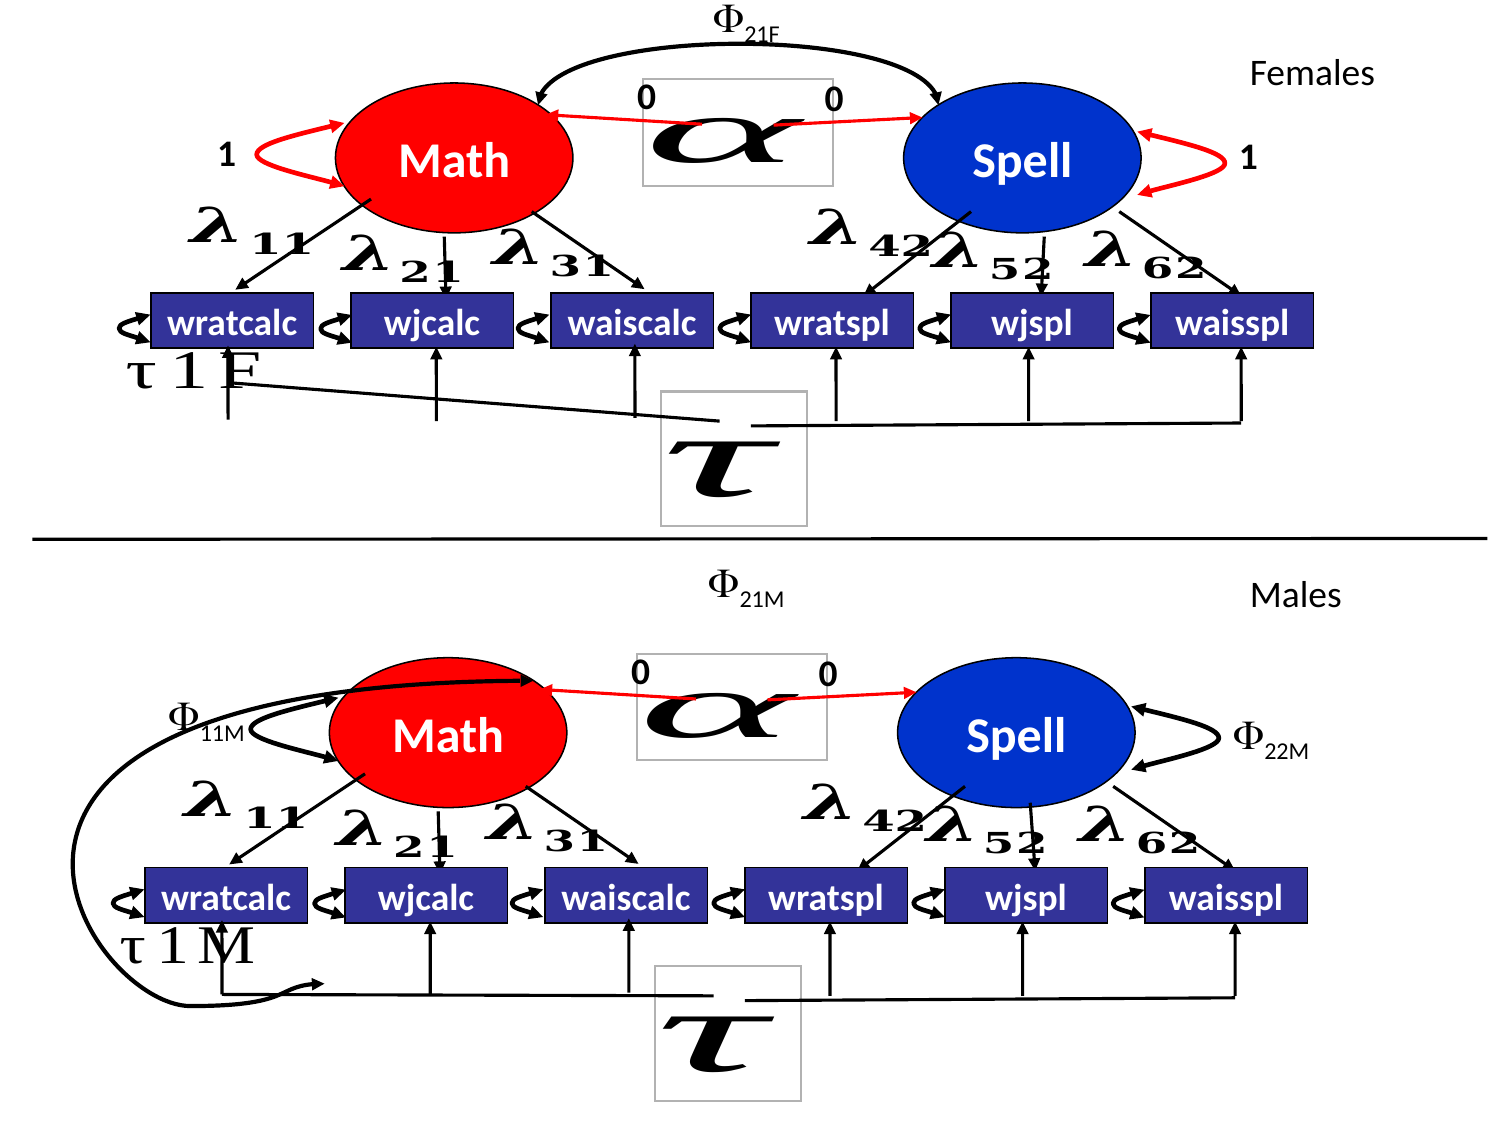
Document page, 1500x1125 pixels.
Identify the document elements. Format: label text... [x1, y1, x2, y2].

text_box [823, 921, 837, 996]
text_box [919, 312, 951, 345]
text_box Spell [919, 195, 1126, 233]
text_box waiscalc [550, 292, 714, 349]
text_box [744, 997, 1236, 1001]
text_box [517, 312, 550, 345]
text_box wjspl [950, 292, 1114, 349]
text_box [1035, 279, 1049, 292]
text_box [628, 343, 642, 418]
text_box [320, 312, 352, 345]
text_box Males [1235, 562, 1466, 623]
text_box [1193, 841, 1234, 867]
text_box 21F [741, 0, 841, 55]
text_box [224, 345, 232, 352]
text_box 0 [622, 64, 710, 121]
text_box wjcalc [344, 867, 508, 923]
text_box waisspl [1150, 292, 1314, 349]
text_box Math [345, 770, 552, 808]
text_box Spell [919, 82, 1126, 121]
text_box Math [350, 195, 558, 233]
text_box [250, 697, 1219, 770]
text_box 0 [616, 639, 704, 697]
text_box [1022, 347, 1035, 422]
text_box [215, 920, 229, 948]
text_box wratcalc [144, 867, 308, 923]
text_box [235, 254, 289, 290]
text_box 21F [652, 0, 738, 55]
text_box [892, 686, 917, 697]
text_box [1028, 853, 1041, 867]
text_box wratspl [744, 867, 908, 923]
text_box [314, 887, 346, 920]
text_box [713, 887, 745, 919]
text_box Spell [911, 657, 1121, 697]
text_box [539, 683, 616, 697]
text_box 11M [112, 681, 301, 754]
text_box [1016, 921, 1029, 996]
text_box waiscalc [544, 867, 708, 923]
text_box [112, 887, 144, 919]
text_box [603, 260, 645, 290]
text_box 21M [652, 548, 732, 620]
text_box [898, 111, 923, 121]
text_box [1199, 267, 1239, 292]
text_box 0 [803, 641, 892, 697]
text_box Math [352, 657, 533, 688]
text_box [229, 828, 284, 865]
text_box Math [343, 680, 551, 697]
text_box 21M [735, 548, 841, 620]
text_box [1112, 887, 1145, 920]
text_box [118, 312, 150, 345]
text_box wjspl [944, 867, 1108, 923]
text_box Females [1235, 40, 1466, 101]
text_box [433, 857, 446, 867]
text_box [859, 831, 909, 867]
text_box Spell [913, 770, 1120, 808]
text_box wratspl [750, 292, 914, 349]
text_box [1228, 921, 1242, 996]
text_box [1119, 312, 1151, 345]
text_box waisspl [1144, 867, 1308, 923]
text_box 0 [809, 66, 898, 121]
text_box [829, 347, 843, 422]
text_box [424, 921, 437, 994]
text_box [913, 887, 945, 919]
text_box [430, 347, 443, 419]
text_box wratcalc [150, 292, 314, 349]
text_box [545, 109, 622, 121]
text_box [622, 918, 636, 993]
text_box wjcalc [350, 292, 514, 349]
text_box [865, 256, 915, 292]
text_box 22M [1177, 700, 1366, 772]
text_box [202, 121, 1312, 195]
text_box [511, 887, 544, 919]
text_box [1234, 347, 1248, 422]
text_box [750, 422, 1242, 426]
text_box [439, 282, 452, 292]
text_box Math [350, 82, 554, 121]
text_box [597, 835, 639, 864]
text_box [719, 312, 751, 345]
